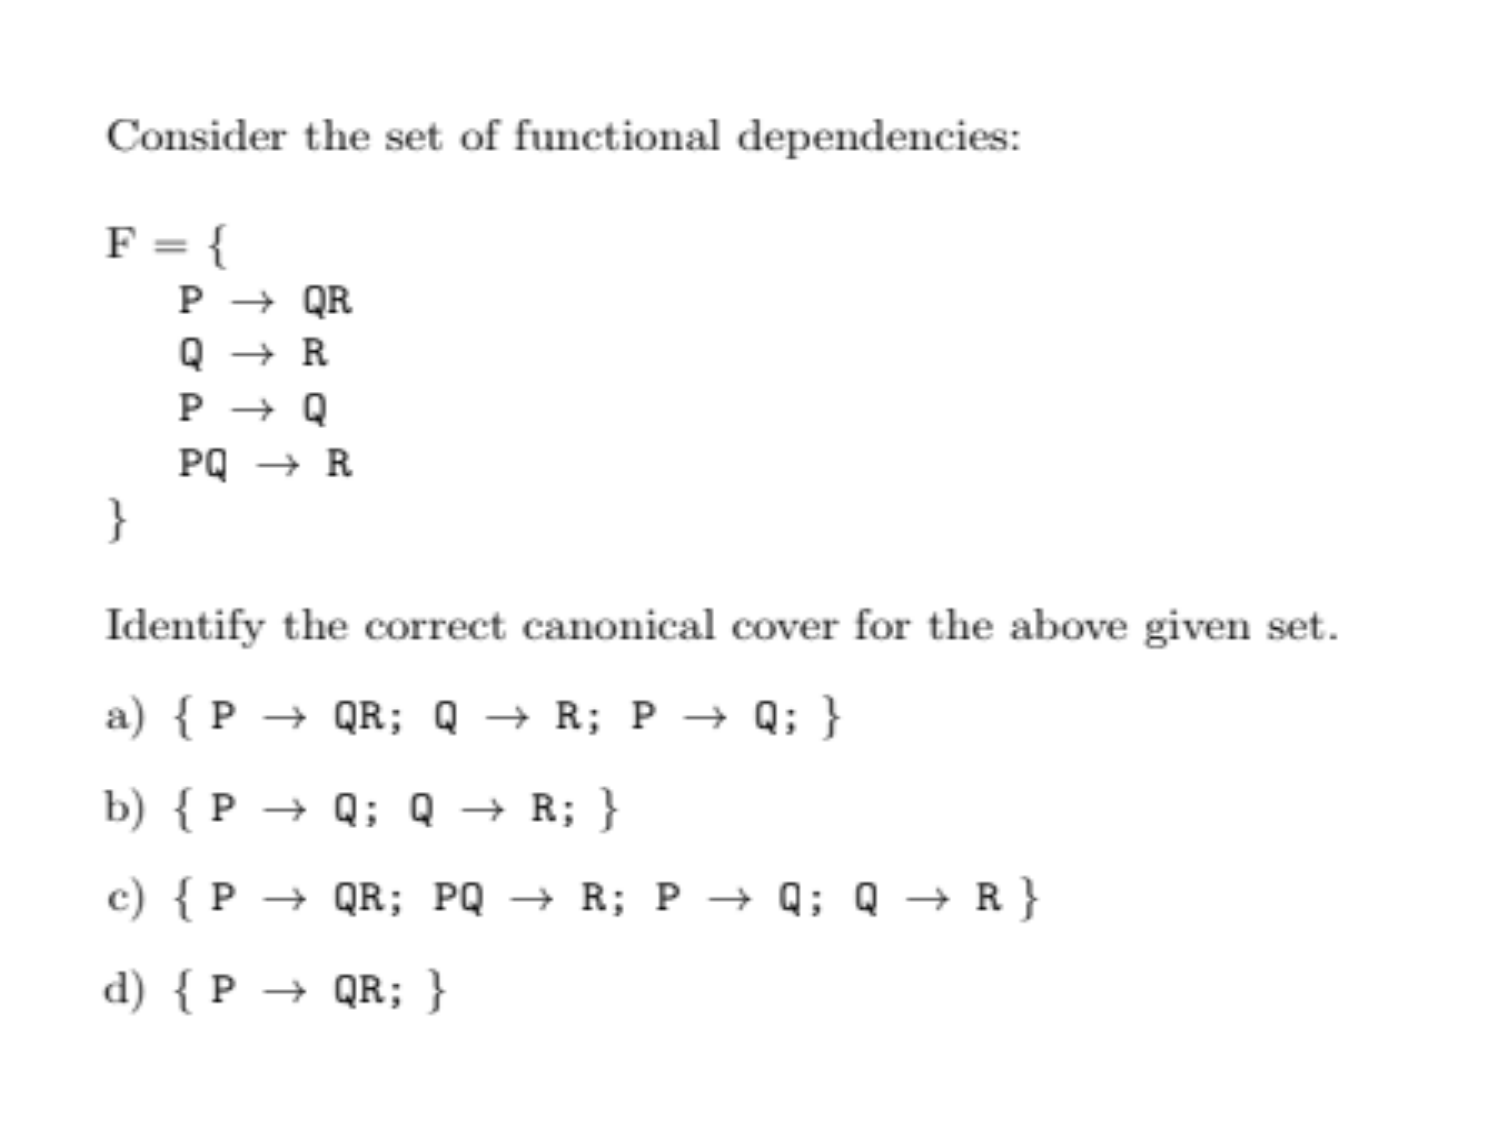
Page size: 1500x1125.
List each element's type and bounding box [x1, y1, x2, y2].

picture [49, 74, 1438, 1026]
